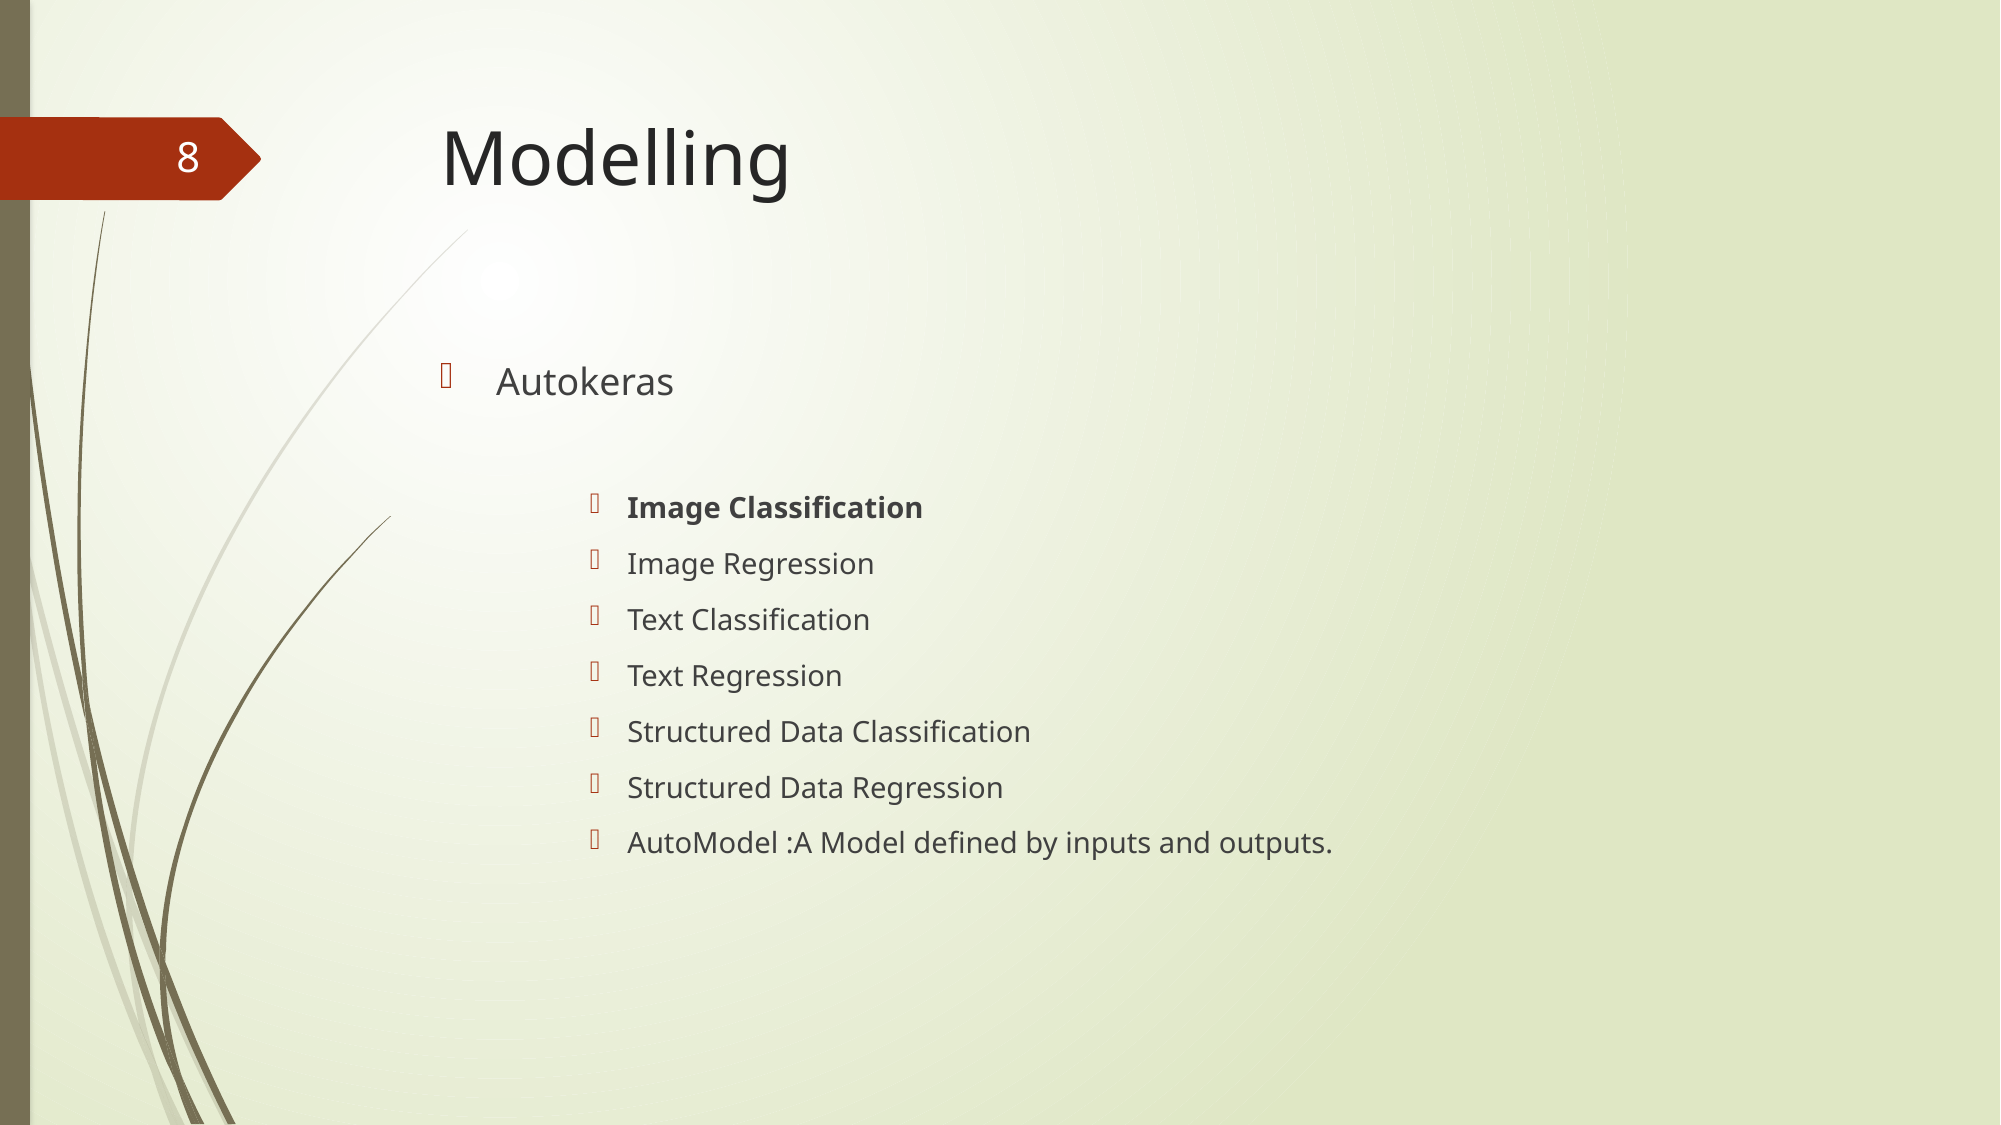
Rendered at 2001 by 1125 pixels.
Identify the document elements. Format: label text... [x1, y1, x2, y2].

slide_number 8 [87, 129, 216, 190]
title Modelling [425, 102, 1888, 313]
list Autokeras Image Classification Image Regression Text Classification Text Regression Structured Data Classification Structured Data Regression AutoModel :A Model defined by inputs and outputs. [424, 350, 1888, 970]
